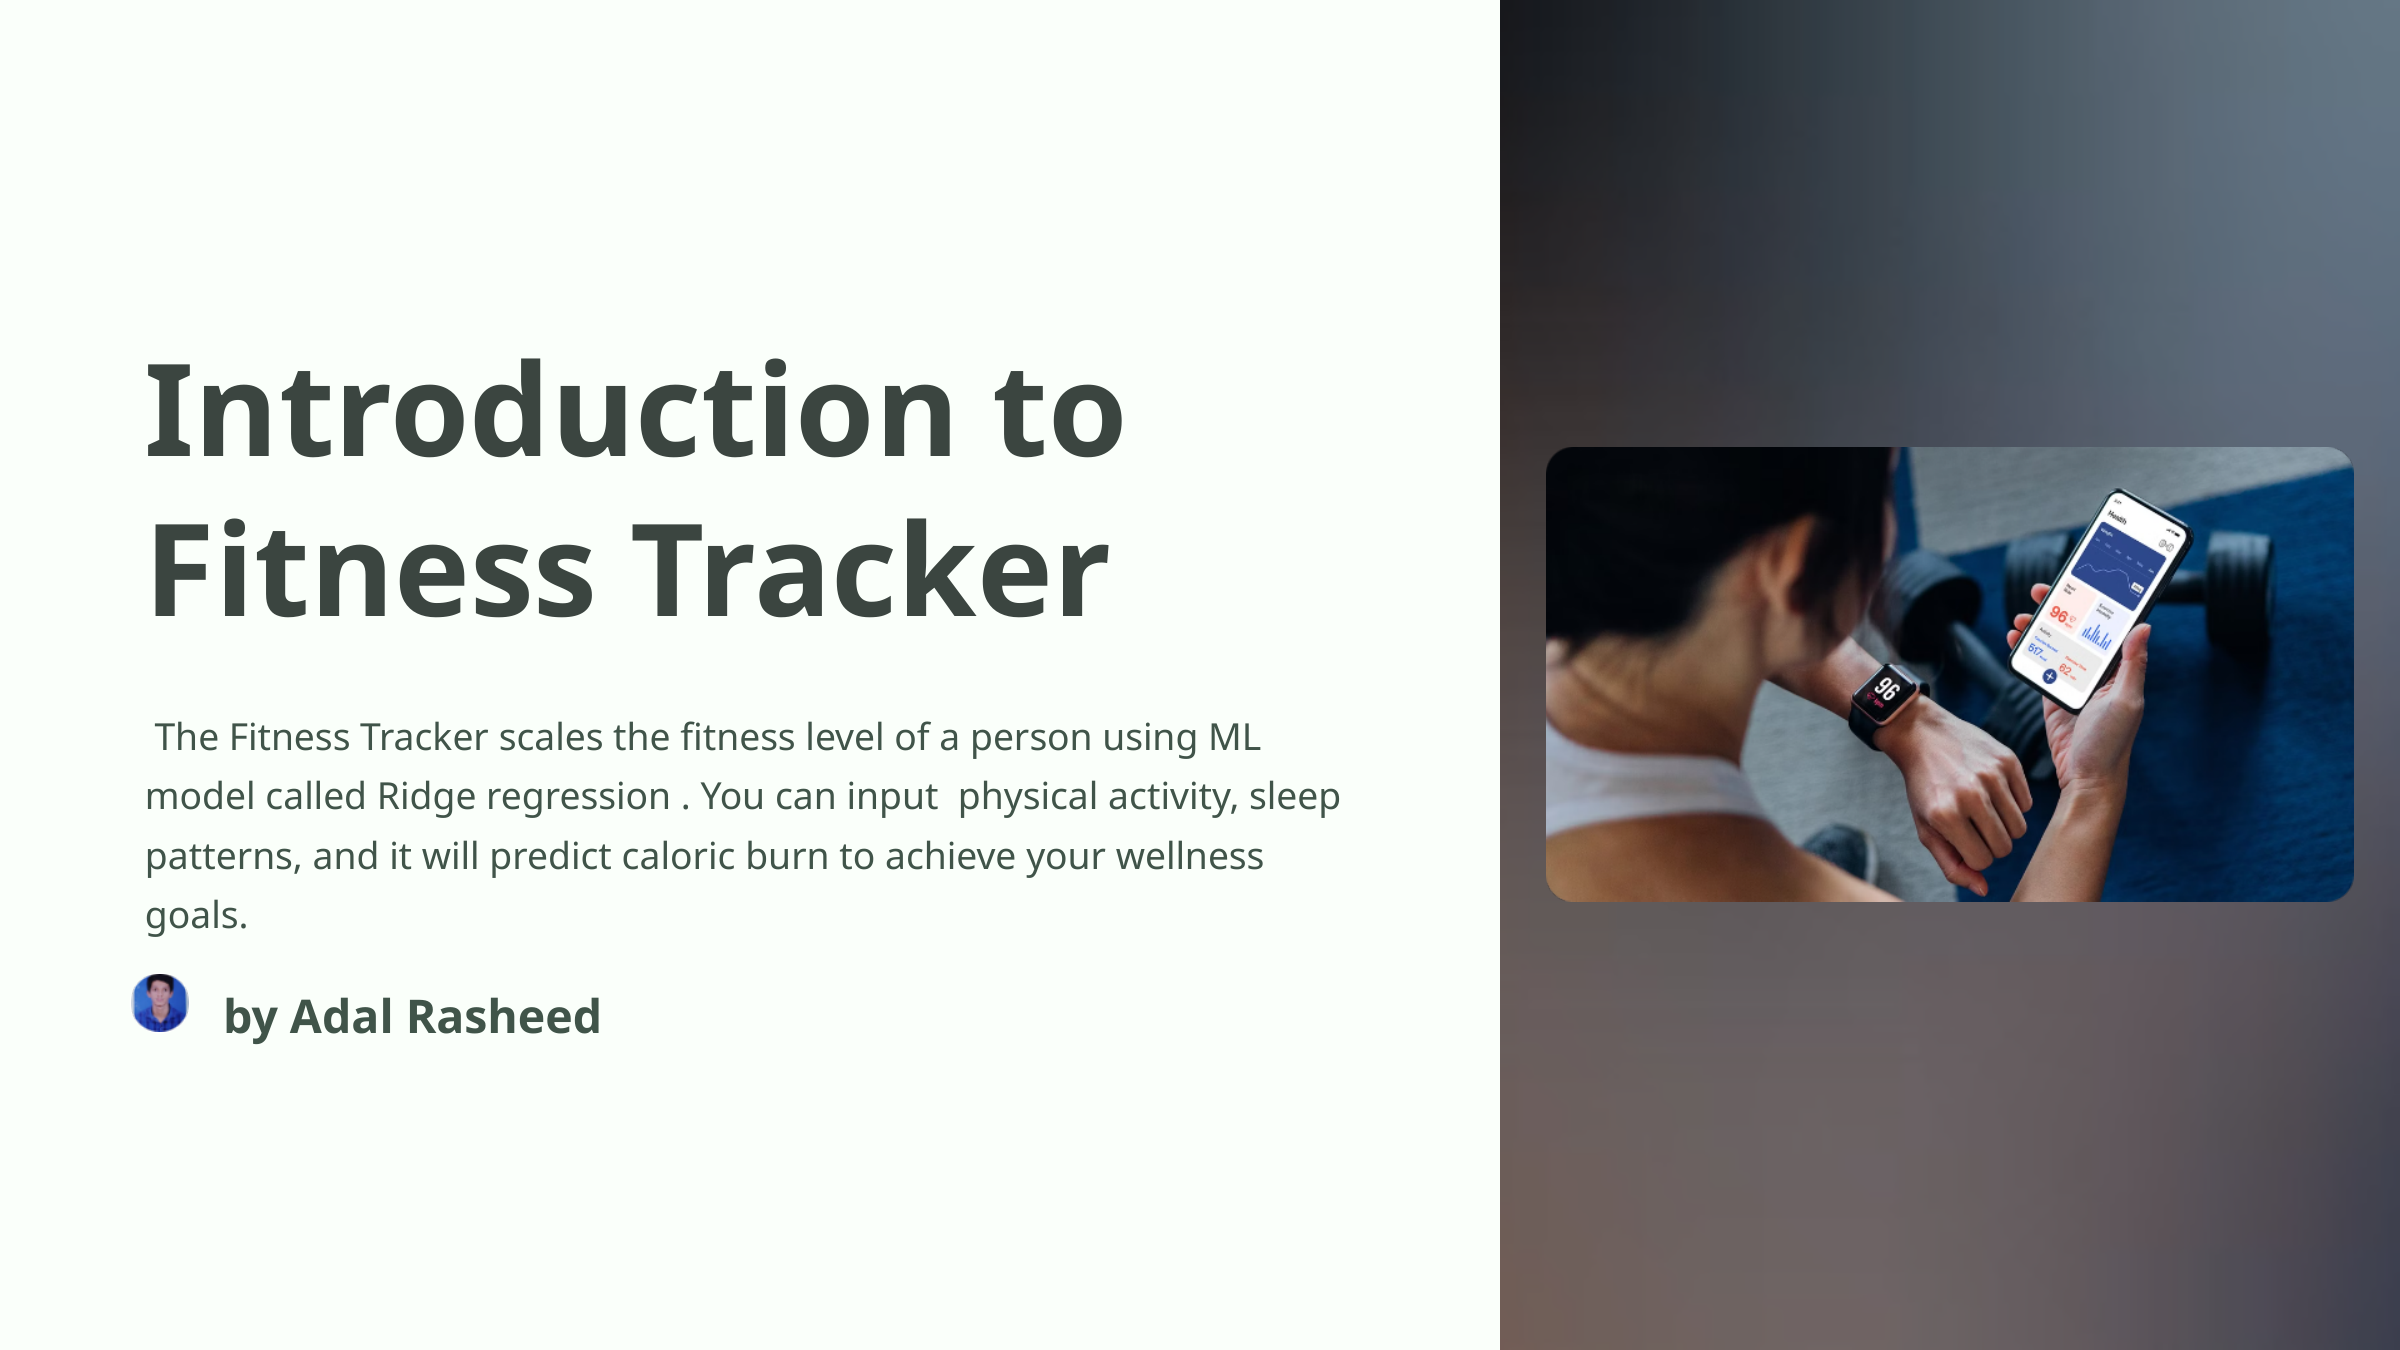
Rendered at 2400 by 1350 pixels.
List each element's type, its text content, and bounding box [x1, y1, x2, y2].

text_box Introduction to Fitness Tracker [130, 314, 1370, 635]
picture [131, 974, 189, 1032]
picture [1499, 0, 2400, 1350]
text_box by Adal Rasheed [208, 970, 612, 1036]
text_box [0, 0, 1499, 1350]
text_box The Fitness Tracker scales the fitness level of a person using ML model called Ridge regression . You can input physical activity, sleep patterns, and it will predict caloric burn to achieve your wellness goals. [130, 690, 1370, 929]
